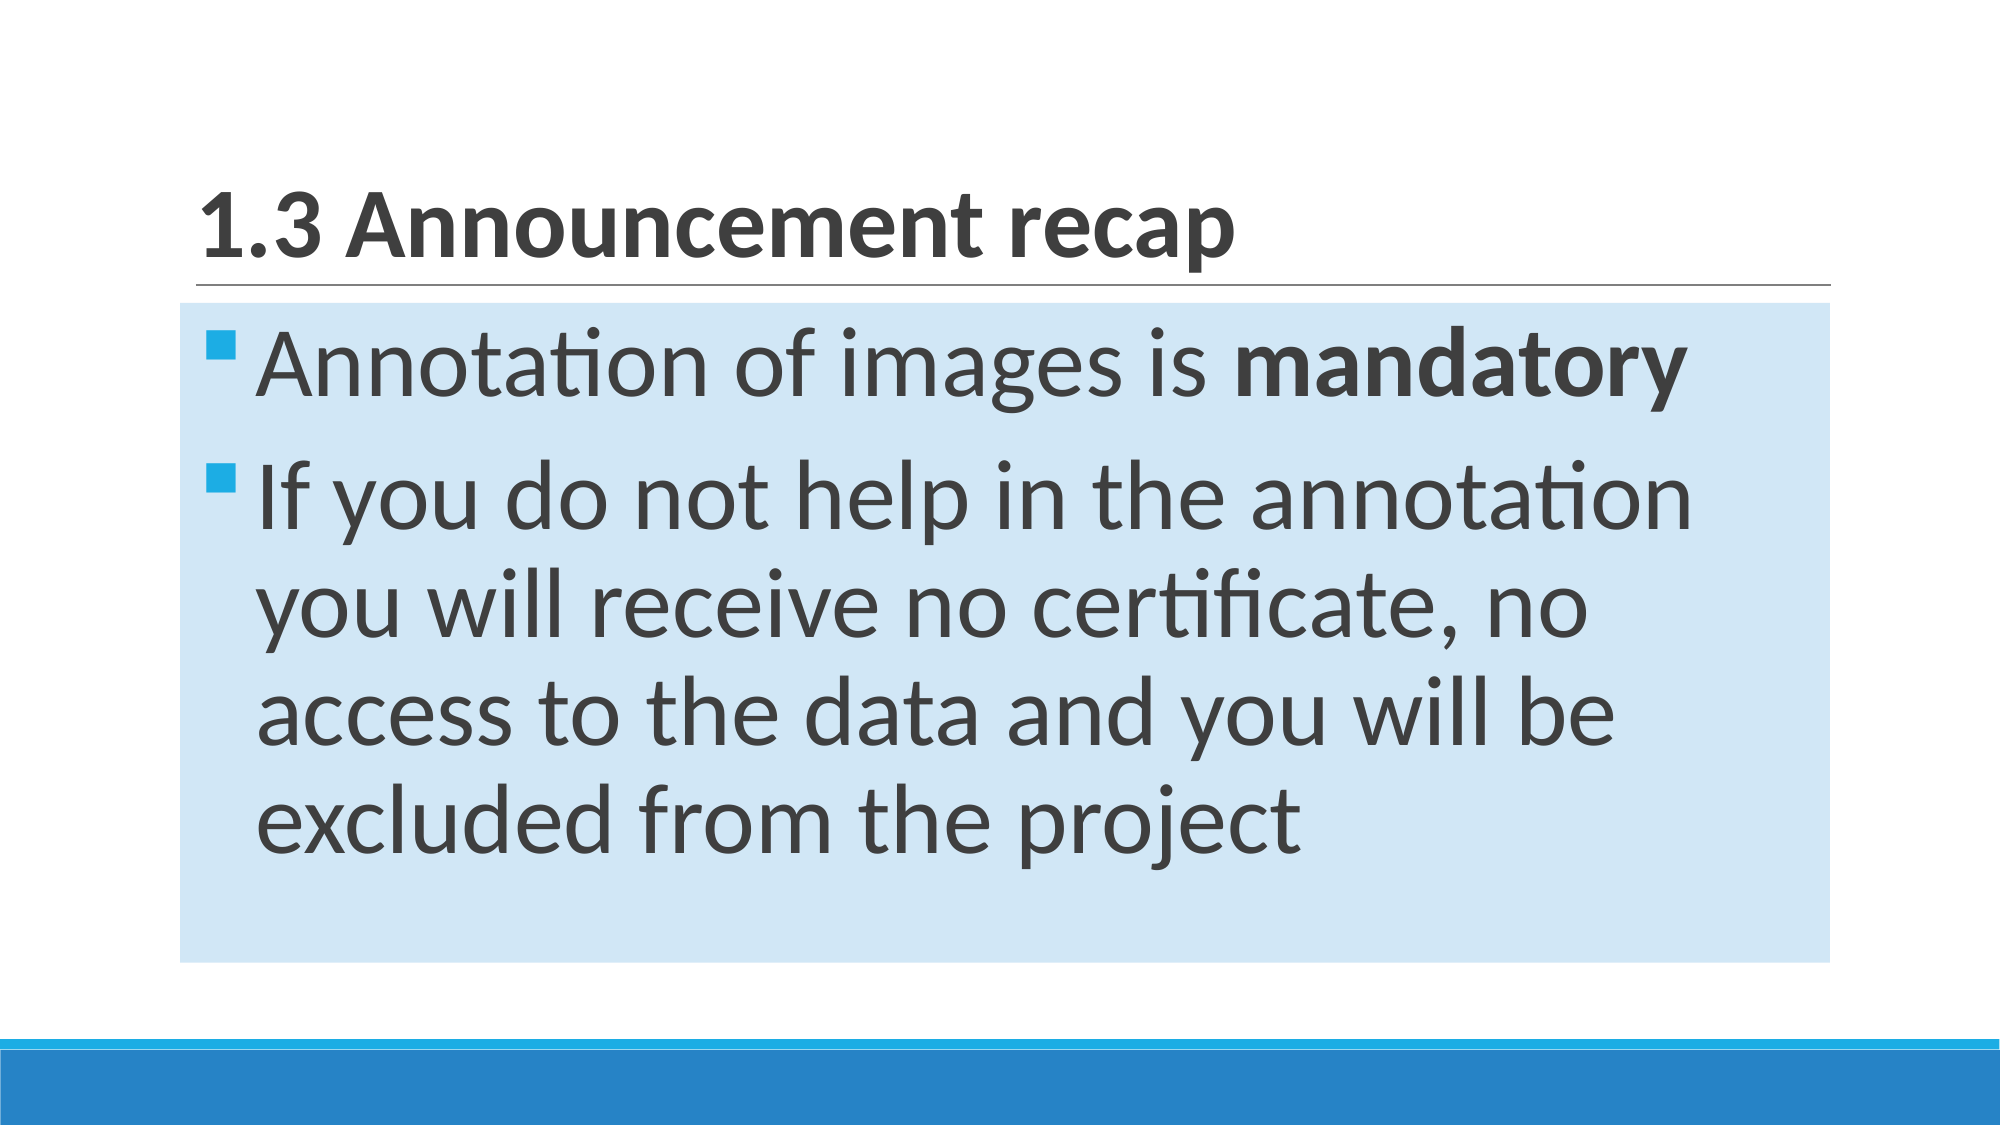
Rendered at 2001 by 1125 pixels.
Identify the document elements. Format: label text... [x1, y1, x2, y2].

title 1.3 Announcement recap [180, 47, 1830, 285]
list Annotation of images is mandatory If you do not help in the annotation you will receive no certificate, no access to the data and you will be excluded from the project [180, 302, 1830, 963]
